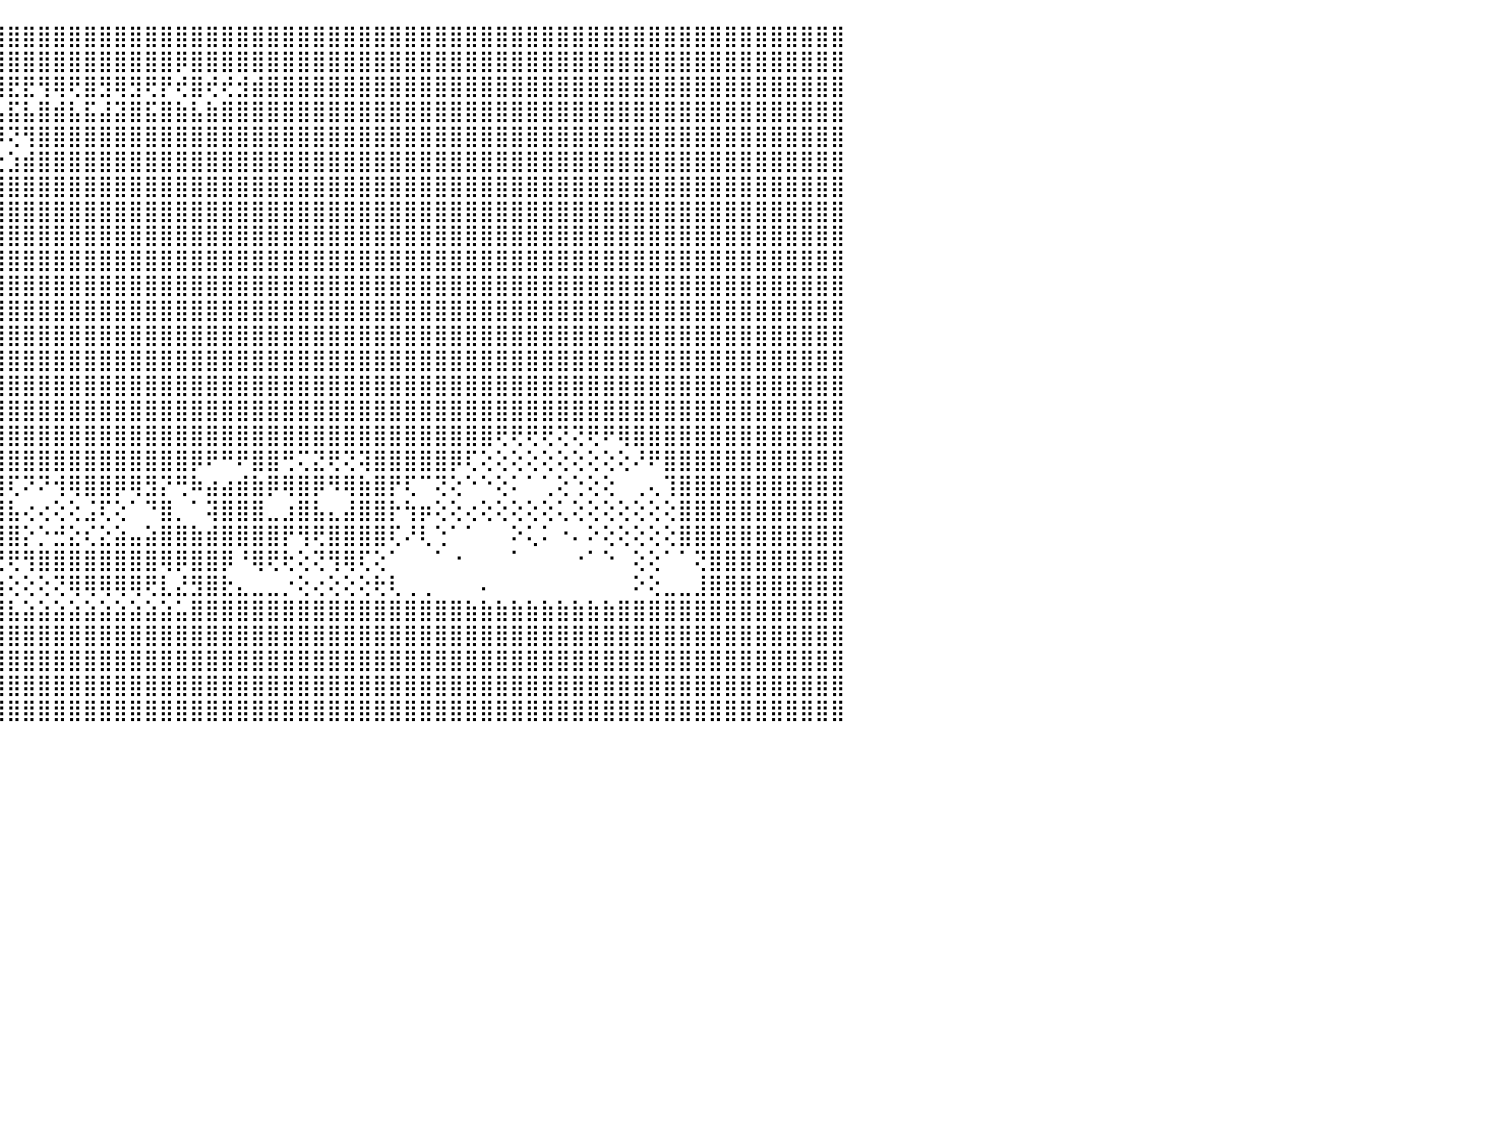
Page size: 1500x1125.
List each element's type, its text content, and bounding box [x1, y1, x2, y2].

text_box ⣿⣿⣿⣿⣿⣿⣿⣿⣿⣿⣿⣿⣿⣿⣿⣿⣿⣿⣿⣿⣿⣿⣿⣿⣿⣿⣿⣿⣿⣿⣿⣿⣿⣿⣿⣿⣿⣿⣿⣿⣿⣿⣿⣿⣿⣿⣿⣿⣿⣿⣿⣿⣿⣿⣿⣿⣿⣿⣿⣿⣿⣿⣿⣿⣿⣿⣿⣿⣿⣿⣿⣿⣿⣿⣿⣿⣿⣿⣿⣿⣿⣿⣿⣿⣿⣿⣿⣿⣿⣿⣿⣿⣿⣿⣿⣿⣿⣿⣿⣿⠀ ⣿⣿⣿⣿⣿⣿⣿⣿⣿⣿⣿⣿⣿⣿⣿⣿⣿⣿⣿⣿⣿⣿⣿⣿⣿⣿⣿⣿⣿⣿⣿⣿⣿⣿⣿⣿⣿⣿⣿⢿⣿⣿⣿⣿⣿⣿⣿⣿⣿⣿⣿⣿⣿⣿⣿⣿⡿⣿⣿⣿⣿⣿⣿⣿⣿⣿⣿⣿⣿⣿⣿⣿⣿⣿⣿⣿⣿⣿⣿⣿⣿⣿⣿⣿⣿⣿⣿⣿⣿⣿⣿⣿⣿⣿⣿⣿⣿⣿⣿⣿⠀ ⣿⣿⣿⣿⣿⣿⣟⣿⡿⢻⣿⢿⢿⣿⡟⡿⣿⢻⢟⡿⢿⣟⣟⢿⢿⢟⡻⡟⣟⡿⣿⣿⢿⡿⣿⡿⢞⣿⡾⢻⢺⢟⡞⣟⣿⣟⣟⢻⢿⢟⣿⣻⢿⣻⢟⡟⢞⣿⢞⢞⣺⣾⣿⣿⣿⣿⣿⣿⣿⣿⣿⣿⣿⣿⣿⣿⣿⣿⣿⣿⣿⣿⣿⣿⣿⣿⣿⣿⣿⣿⣿⣿⣿⣿⣿⣿⣿⣿⣿⣿⠀ ⣿⣿⣿⣿⣿⣿⣵⣿⣷⣾⣯⣮⣵⣷⣽⣵⣿⣼⣿⣽⣧⣿⣿⣿⣿⣾⣽⣷⣿⣵⣿⣽⣝⢫⣿⣷⢕⢻⢇⢝⢼⣾⣯⣾⣧⣯⣧⣿⣾⣧⣯⣼⣽⣿⣯⣿⣷⣧⣷⣿⣿⣿⣿⣿⣿⣿⣿⣿⣿⣿⣿⣿⣿⣿⣿⣿⣿⣿⣿⣿⣿⣿⣿⣿⣿⣿⣿⣿⣿⣿⣿⣿⣿⣿⣿⣿⣿⣿⣿⣿⠀ ⣿⣿⣿⣿⣿⣿⣿⣿⣿⣿⣿⣿⣿⣿⣿⣿⣿⣿⣿⣿⣿⣿⣿⣿⣿⣿⣿⣿⣿⣿⣿⢿⢝⢅⢿⣿⡕⢕⣵⡇⢜⣼⢝⢹⡿⢝⢻⣿⣿⣿⣿⣿⣿⣿⣿⣿⣿⣿⣿⣿⣿⣿⣿⣿⣿⣿⣿⣿⣿⣿⣿⣿⣿⣿⣿⣿⣿⣿⣿⣿⣿⣿⣿⣿⣿⣿⣿⣿⣿⣿⣿⣿⣿⣿⣿⣿⣿⣿⣿⣿⠀ ⣿⣿⣿⣿⣿⣿⣿⣿⣿⣿⣿⣿⣿⣿⣿⣿⣿⣿⣿⣿⣿⣿⣿⣿⣿⡿⢟⢻⢝⢹⡷⢕⢜⣕⢝⣿⣧⣼⣿⣧⣜⢇⢕⢞⢕⣱⣾⣿⣿⣿⣿⣿⣿⣿⣿⣿⣿⣿⣿⣿⣿⣿⣿⣿⣿⣿⣿⣿⣿⣿⣿⣿⣿⣿⣿⣿⣿⣿⣿⣿⣿⣿⣿⣿⣿⣿⣿⣿⣿⣿⣿⣿⣿⣿⣿⣿⣿⣿⣿⣿⠀ ⣿⣿⣿⣿⣿⣿⣿⣿⣿⣿⣿⣿⣿⣿⣿⣿⣿⣿⣿⣿⣿⣿⣿⣿⣿⢇⢵⢕⢕⣧⣜⣱⣼⣿⣿⣿⣿⣿⣿⣿⣿⣿⣧⣵⣾⣿⣿⣿⣿⣿⣿⣿⣿⣿⣿⣿⣿⣿⣿⣿⣿⣿⣿⣿⣿⣿⣿⣿⣿⣿⣿⣿⣿⣿⣿⣿⣿⣿⣿⣿⣿⣿⣿⣿⣿⣿⣿⣿⣿⣿⣿⣿⣿⣿⣿⣿⣿⣿⣿⣿⠀ ⣿⣿⣿⣿⣿⣿⣿⣿⣿⣿⣿⣿⣿⣿⣿⣿⣿⣿⣿⣿⣿⣿⣿⣿⣿⣧⣵⣕⣕⣜⣿⣿⣿⣿⣿⣿⣿⣿⣿⣿⣿⣿⣿⣿⣿⣿⣿⣿⣿⣿⣿⣿⣿⣿⣿⣿⣿⣿⣿⣿⣿⣿⣿⣿⣿⣿⣿⣿⣿⣿⣿⣿⣿⣿⣿⣿⣿⣿⣿⣿⣿⣿⣿⣿⣿⣿⣿⣿⣿⣿⣿⣿⣿⣿⣿⣿⣿⣿⣿⣿⠀ ⣿⣿⣿⣿⣿⣿⣿⣿⣿⣿⣿⣿⣿⣿⣿⣿⣿⣿⣿⣿⣿⣿⣿⣿⣿⣿⣿⣿⣿⣿⣿⣿⣿⣿⣿⣿⣿⣿⣿⣿⣿⣿⣿⣿⣿⣿⣿⣿⣿⣿⣿⣿⣿⣿⣿⣿⣿⣿⣿⣿⣿⣿⣿⣿⣿⣿⣿⣿⣿⣿⣿⣿⣿⣿⣿⣿⣿⣿⣿⣿⣿⣿⣿⣿⣿⣿⣿⣿⣿⣿⣿⣿⣿⣿⣿⣿⣿⣿⣿⣿⠀ ⣿⣿⣿⣿⣿⣿⣿⣿⣿⣿⣿⣿⣿⣿⣿⣿⣿⣿⣿⣿⣿⣿⣿⣿⣿⣿⣿⣿⣿⣿⣿⣿⣿⣿⣿⣿⣿⣿⣿⣿⣿⣿⣿⣿⣿⣿⣿⣿⣿⣿⣿⣿⣿⣿⣿⣿⣿⣿⣿⣿⣿⣿⣿⣿⣿⣿⣿⣿⣿⣿⣿⣿⣿⣿⣿⣿⣿⣿⣿⣿⣿⣿⣿⣿⣿⣿⣿⣿⣿⣿⣿⣿⣿⣿⣿⣿⣿⣿⣿⣿⠀ ⣿⣿⣿⣿⣿⣿⣿⣿⣿⣿⣿⣿⣿⣿⣿⣿⣿⣿⣿⣿⣿⣿⣿⣿⣿⣿⣿⣿⣿⣿⣿⣿⣿⣿⣿⣿⣿⣿⣿⣿⣿⣿⣿⣿⣿⣿⣿⣿⣿⣿⣿⣿⣿⣿⣿⣿⣿⣿⣿⣿⣿⣿⣿⣿⣿⣿⣿⣿⣿⣿⣿⣿⣿⣿⣿⣿⣿⣿⣿⣿⣿⣿⣿⣿⣿⣿⣿⣿⣿⣿⣿⣿⣿⣿⣿⣿⣿⣿⣿⣿⠀ ⣿⣿⣿⣿⣿⣿⣿⣿⣿⣿⣿⣿⣿⣿⣿⣿⣿⣿⣿⣿⣿⣿⣿⣿⣿⣿⣿⣿⣿⣿⣿⣿⣿⣿⣿⣿⣿⣿⣿⣿⣿⣿⣿⣿⣿⣿⣿⣿⣿⣿⣿⣿⣿⣿⣿⣿⣿⣿⣿⣿⣿⣿⣿⣿⣿⣿⣿⣿⣿⣿⣿⣿⣿⣿⣿⣿⣿⣿⣿⣿⣿⣿⣿⣿⣿⣿⣿⣿⣿⣿⣿⣿⣿⣿⣿⣿⣿⣿⣿⣿⠀ ⣿⣿⣿⣿⣿⣿⣿⣿⣿⣿⣿⣿⣿⣿⣿⣿⣿⣿⣿⣿⣿⣿⣿⣿⣿⣿⣿⣿⣿⣿⣿⣿⣿⣿⣿⣿⣿⣿⣿⣿⣿⣿⣿⣿⣿⣿⣿⣿⣿⣿⣿⣿⣿⣿⣿⣿⣿⣿⣿⣿⣿⣿⣿⣿⣿⣿⣿⣿⣿⣿⣿⣿⣿⣿⣿⣿⣿⣿⣿⣿⣿⣿⣿⣿⣿⣿⣿⣿⣿⣿⣿⣿⣿⣿⣿⣿⣿⣿⣿⣿⠀ ⣿⣿⣿⣿⣿⣿⣿⣿⣿⣿⣿⣿⣿⣿⣿⣿⣿⣿⣿⣿⣿⣿⣿⣿⣿⣿⣿⣿⣿⣿⣿⣿⣿⣿⣿⣿⣿⣿⣿⣿⣿⣿⣿⣿⣿⣿⣿⣿⣿⣿⣿⣿⣿⣿⣿⣿⣿⣿⣿⣿⣿⣿⣿⣿⣿⣿⣿⣿⣿⣿⣿⣿⣿⣿⣿⣿⣿⣿⣿⣿⣿⣿⣿⣿⣿⣿⣿⣿⣿⣿⣿⣿⣿⣿⣿⣿⣿⣿⣿⣿⠀ ⣿⣿⣿⣿⣿⣿⣿⣿⣿⣿⣿⣿⣿⣿⣿⣿⣿⣿⣿⣿⣿⣿⣿⣿⣿⣿⣿⣿⣿⣿⣿⣿⣿⣿⣿⣿⣿⣿⣿⣿⣿⣿⣿⣿⣿⣿⣿⣿⣿⣿⣿⣿⣿⣿⣿⣿⣿⣿⣿⣿⣿⣿⣿⣿⣿⣿⣿⣿⣿⣿⣿⣿⣿⣿⣿⣿⣿⣿⣿⣿⣿⣿⣿⣿⣿⣿⣿⣿⣿⣿⣿⣿⣿⣿⣿⣿⣿⣿⣿⣿⠀ ⣿⣿⣿⣿⣿⣿⣿⣿⣿⣿⣿⣿⣿⣿⣿⣿⣿⣿⣿⣿⣿⣿⣿⣿⣿⣿⣿⣿⣿⣿⣿⣿⣿⣿⣿⣿⣿⣿⣿⣿⣿⣿⣿⣿⣿⣿⣿⣿⣿⣿⣿⣿⣿⣿⣿⣿⣿⣿⣿⣿⣿⣿⣿⣿⣿⣿⣿⣿⣿⣿⣿⣿⣿⣿⣿⣿⣿⣿⣿⣿⣿⣿⣿⣿⣿⣿⣿⣿⣿⣿⣿⣿⣿⣿⣿⣿⣿⣿⣿⣿⠀ ⣿⣿⣿⣿⣿⣿⣿⣿⣿⣿⣿⣿⣿⣿⣿⣿⣿⣿⣿⣿⣿⣿⣿⣿⣿⣿⣿⣿⣿⣿⡿⢿⢟⢟⢟⢟⢟⢻⢿⣿⣿⣿⣿⣿⣿⣿⣿⣿⣿⣿⣿⣿⣿⣿⣿⣿⣿⣿⣿⣿⣿⣿⣿⣿⣿⣿⣿⣿⣿⣿⣿⣿⣿⣿⣿⣿⣿⢟⢟⢟⢟⢝⢝⢟⠟⢿⣿⣿⣿⣿⣿⣿⣿⣿⣿⣿⣿⣿⣿⣿⠀ ⣿⣿⣿⣿⣿⣿⣿⣿⣿⣿⣿⠁⠀⠉⢙⣿⣿⣿⣿⣿⣿⣿⣯⡅⢀⣸⣿⣿⣿⢯⣵⣵⣵⣷⣷⣷⣷⣷⣷⣜⣿⣿⣿⣿⣿⣿⣿⣿⣿⣿⣿⣿⣿⣿⣿⣿⣿⡿⠟⠛⠟⣿⣿⢛⢍⣝⢟⢝⢽⣿⣿⣿⣿⣿⡿⢏⢕⢕⢕⢕⢕⢕⢕⢕⢕⢕⠜⠟⣿⣿⣿⣿⣿⣿⣿⣿⣿⣿⣿⣿⠀ ⣿⣿⣿⣿⣿⣿⣿⣿⣿⣿⣿⣷⣶⣴⣿⣿⣿⣿⠑⠈⣻⣯⠉⢹⣿⣿⣿⣿⢕⠜⠙⢍⢟⢟⢟⢟⢟⢟⢟⢟⢜⢿⣿⣿⣿⢏⠝⠝⢺⢿⣿⣿⡿⢿⣻⡝⢛⠷⣴⣴⣾⣷⡿⢿⣿⡿⠻⢿⣷⣿⡟⢏⠉⢝⢕⠑⠑⢕⠅⠁⢁⢕⢑⢕⢕⠀⢀⢄⢹⣿⣿⣿⣿⣿⣿⣿⣿⣿⣿⣿⠀ ⣿⣿⣿⣿⣿⣿⣿⣿⣿⣿⣿⣿⣿⣿⣿⣿⣿⣿⣿⣾⣿⣿⣷⣿⣿⣿⣿⡟⠕⠀⠀⠕⠕⠁⠀⠀⢑⠁⠐⠀⠕⢌⢻⣿⣿⣧⢔⢔⢕⢕⣨⢏⢕⠁⠙⣿⡀⠁⢽⣿⣿⣿⣀⣰⣿⣧⣄⣼⣿⣿⡗⢳⡶⢕⢕⢔⢕⢕⢕⢕⢕⢅⢕⢕⢕⢕⢕⢕⢕⣿⣿⣿⣿⣿⣿⣿⣿⣿⣿⣿⠀ ⣿⣿⣿⣿⣿⣿⣿⣿⣿⣿⣿⣿⣿⣿⣿⣿⣿⣿⣿⣷⢜⢟⣹⣿⡿⢿⣿⡷⢀⠀⠀⠀⠀⠀⠀⠀⠀⠀⠀⠀⠁⡕⢸⣿⣿⣿⡕⡑⣚⣕⢎⣕⣵⣤⣵⣿⣿⣷⣾⣿⣿⣿⣿⡟⢻⢟⣿⣿⣿⣿⢏⠜⢇⢑⠁⠁⠀⠀⠕⢅⠅⠐⠄⠕⢕⢕⢕⢕⢕⣿⣿⣿⣿⣿⣿⣿⣿⣿⣿⣿⠀ ⣿⣿⣿⣿⣿⣿⣿⣿⣿⡇⢜⢿⣿⢝⢟⢟⢟⢏⢟⢝⢕⢝⢏⢟⢕⢕⣿⢕⢕⢔⠀⠀⠀⠀⠀⠀⠀⠀⠀⢰⣿⢋⢕⢹⣟⢟⢻⣿⣿⣿⣿⣿⣿⣿⣿⢿⡿⣿⣿⡿⠘⢿⢟⢗⢕⢝⢻⢿⢏⢕⠁⠀⠀⠁⠐⠀⠀⠀⠁⠀⠀⠀⠐⠁⠑⠀⢕⢕⠁⠁⢝⣿⣿⣿⣿⣿⣿⣿⣿⣿⠀ ⣿⣿⣿⣿⣿⣿⣿⣿⣿⣇⣕⣼⣝⢕⢕⠕⢅⠄⠅⢁⢕⢳⢕⢀⢕⣱⣟⣇⣑⢑⢀⢐⠐⠐⠀⠀⢐⢐⢄⢀⢑⢱⣵⣾⣷⢕⢕⢕⢝⢿⢿⢿⢿⢿⢟⣇⣜⣻⣿⣗⣄⣀⣀⡐⢕⢔⢕⢕⢕⢗⢇⢀⢀⠀⠀⠀⠄⠀⠀⠀⠀⠀⠀⠀⠀⠀⠕⢕⣀⣀⣸⣿⣿⣿⣿⣿⣿⣿⣿⣿⠀ ⣿⣿⣿⣿⣿⣿⣿⣿⣿⣿⣿⣿⣿⣿⣿⣿⣿⣿⣿⣿⣿⣿⣿⣿⣿⣿⣿⣿⣿⣿⣿⣿⣿⣿⣿⣿⣿⣿⣿⣿⣿⣷⣿⣷⣾⣧⣵⣵⣵⣵⣵⣵⣵⣵⣵⣵⣥⣿⣿⣿⣿⣿⣿⣿⣿⣿⣿⣿⣿⣿⣿⣿⣿⣿⣿⣷⣷⣷⣷⣷⣷⣷⣷⣷⣷⣿⣿⣿⣿⣿⣿⣿⣿⣿⣿⣿⣿⣿⣿⣿⠀ ⣿⣿⣿⣿⣿⣿⣿⣿⣿⣿⣿⣿⣿⣿⣿⣿⣿⣿⣿⣿⣿⣿⣿⣿⣿⣿⣿⣿⣿⣿⣿⣿⣿⣿⣿⣿⣿⣿⣿⣿⣿⣿⣿⣿⣿⣿⣿⣿⣿⣿⣿⣿⣿⣿⣿⣿⣿⣿⣿⣿⣿⣿⣿⣿⣿⣿⣿⣿⣿⣿⣿⣿⣿⣿⣿⣿⣿⣿⣿⣿⣿⣿⣿⣿⣿⣿⣿⣿⣿⣿⣿⣿⣿⣿⣿⣿⣿⣿⣿⣿⠀ ⣿⣿⣿⣿⣿⣿⣿⣿⣿⣿⣿⣿⣿⣿⣿⣿⣿⣿⣿⣿⣿⣿⣿⣿⣿⣿⣿⣿⣿⣿⣿⣿⣿⣿⣿⣿⣿⣿⣿⣿⣿⣿⣿⣿⣿⣿⣿⣿⣿⣿⣿⣿⣿⣿⣿⣿⣿⣿⣿⣿⣿⣿⣿⣿⣿⣿⣿⣿⣿⣿⣿⣿⣿⣿⣿⣿⣿⣿⣿⣿⣿⣿⣿⣿⣿⣿⣿⣿⣿⣿⣿⣿⣿⣿⣿⣿⣿⣿⣿⣿⠀ ⣿⣿⣿⣿⣿⣿⣿⣿⣿⣿⣿⣿⣿⣿⣿⣿⣿⣿⣿⣿⣿⣿⣿⣿⣿⣿⣿⣿⣿⣿⣿⣿⣿⣿⣿⣿⣿⣿⣿⣿⣿⣿⣿⣿⣿⣿⣿⣿⣿⣿⣿⣿⣿⣿⣿⣿⣿⣿⣿⣿⣿⣿⣿⣿⣿⣿⣿⣿⣿⣿⣿⣿⣿⣿⣿⣿⣿⣿⣿⣿⣿⣿⣿⣿⣿⣿⣿⣿⣿⣿⣿⣿⣿⣿⣿⣿⣿⣿⣿⣿⠀ ⢻⢿⢿⢿⢿⢿⢿⢿⢿⢿⢿⢿⢿⢿⢿⢿⢿⢿⢿⢿⠿⢿⢿⢿⢿⢿⢿⣿⣿⣿⣿⣿⣿⣿⣿⣿⣿⣿⣿⣿⣿⣿⣿⣿⣿⣿⣿⣿⣿⣿⣿⣿⣿⣿⣿⣿⣿⣿⣿⣿⣿⣿⣿⣿⣿⣿⣿⣿⣿⣿⣿⣿⣿⣿⣿⣿⣿⣿⣿⣿⣿⣿⣿⣿⣿⣿⣿⣿⣿⣿⣿⣿⣿⣿⣿⣿⣿⣿⣿⣿⠀ ⠀⠀⠀⠀⠀⠀⠀⠀⠀⠀⠀⠀⠀⠀⠀⠀⠀⠀⠀⠀⠀⠀⠀⠀⠀⠀⠀⠀⠀⠀⠀⠀⠀⠀⠀⠀⠀⠀⠀⠀⠀⠀⠀⠀⠀⠀⠀⠀⠀⠀⠀⠀⠀⠀⠀⠀⠀⠀⠀⠀⠀⠀⠀⠀⠀⠀⠀⠀⠀⠀⠀⠀⠀⠀⠀⠀⠀⠀⠀⠀⠀⠀⠀⠀⠀⠀⠀⠀⠀⠀⠀⠀⠀⠀⠀⠀⠀⠀⠀⠀⠀ [0, 14, 875, 780]
